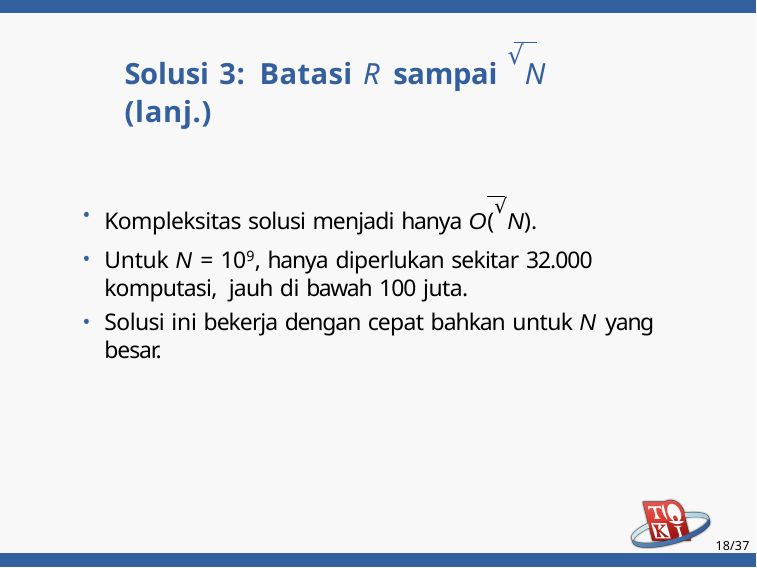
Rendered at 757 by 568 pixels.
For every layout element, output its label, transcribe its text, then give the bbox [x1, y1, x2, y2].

list Kompleksitas solusi menjadi hanya O(√N). Untuk N = 109, hanya diperlukan sekitar 32.000 komputasi, jauh di bawah 100 juta. Solusi ini bekerja dengan cepat bahkan untuk N yang besar. [69, 184, 687, 494]
picture [0, 0, 756, 13]
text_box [0, 495, 757, 568]
title Solusi 3: Batasi R sampai √N (lanj.) [118, 36, 638, 134]
